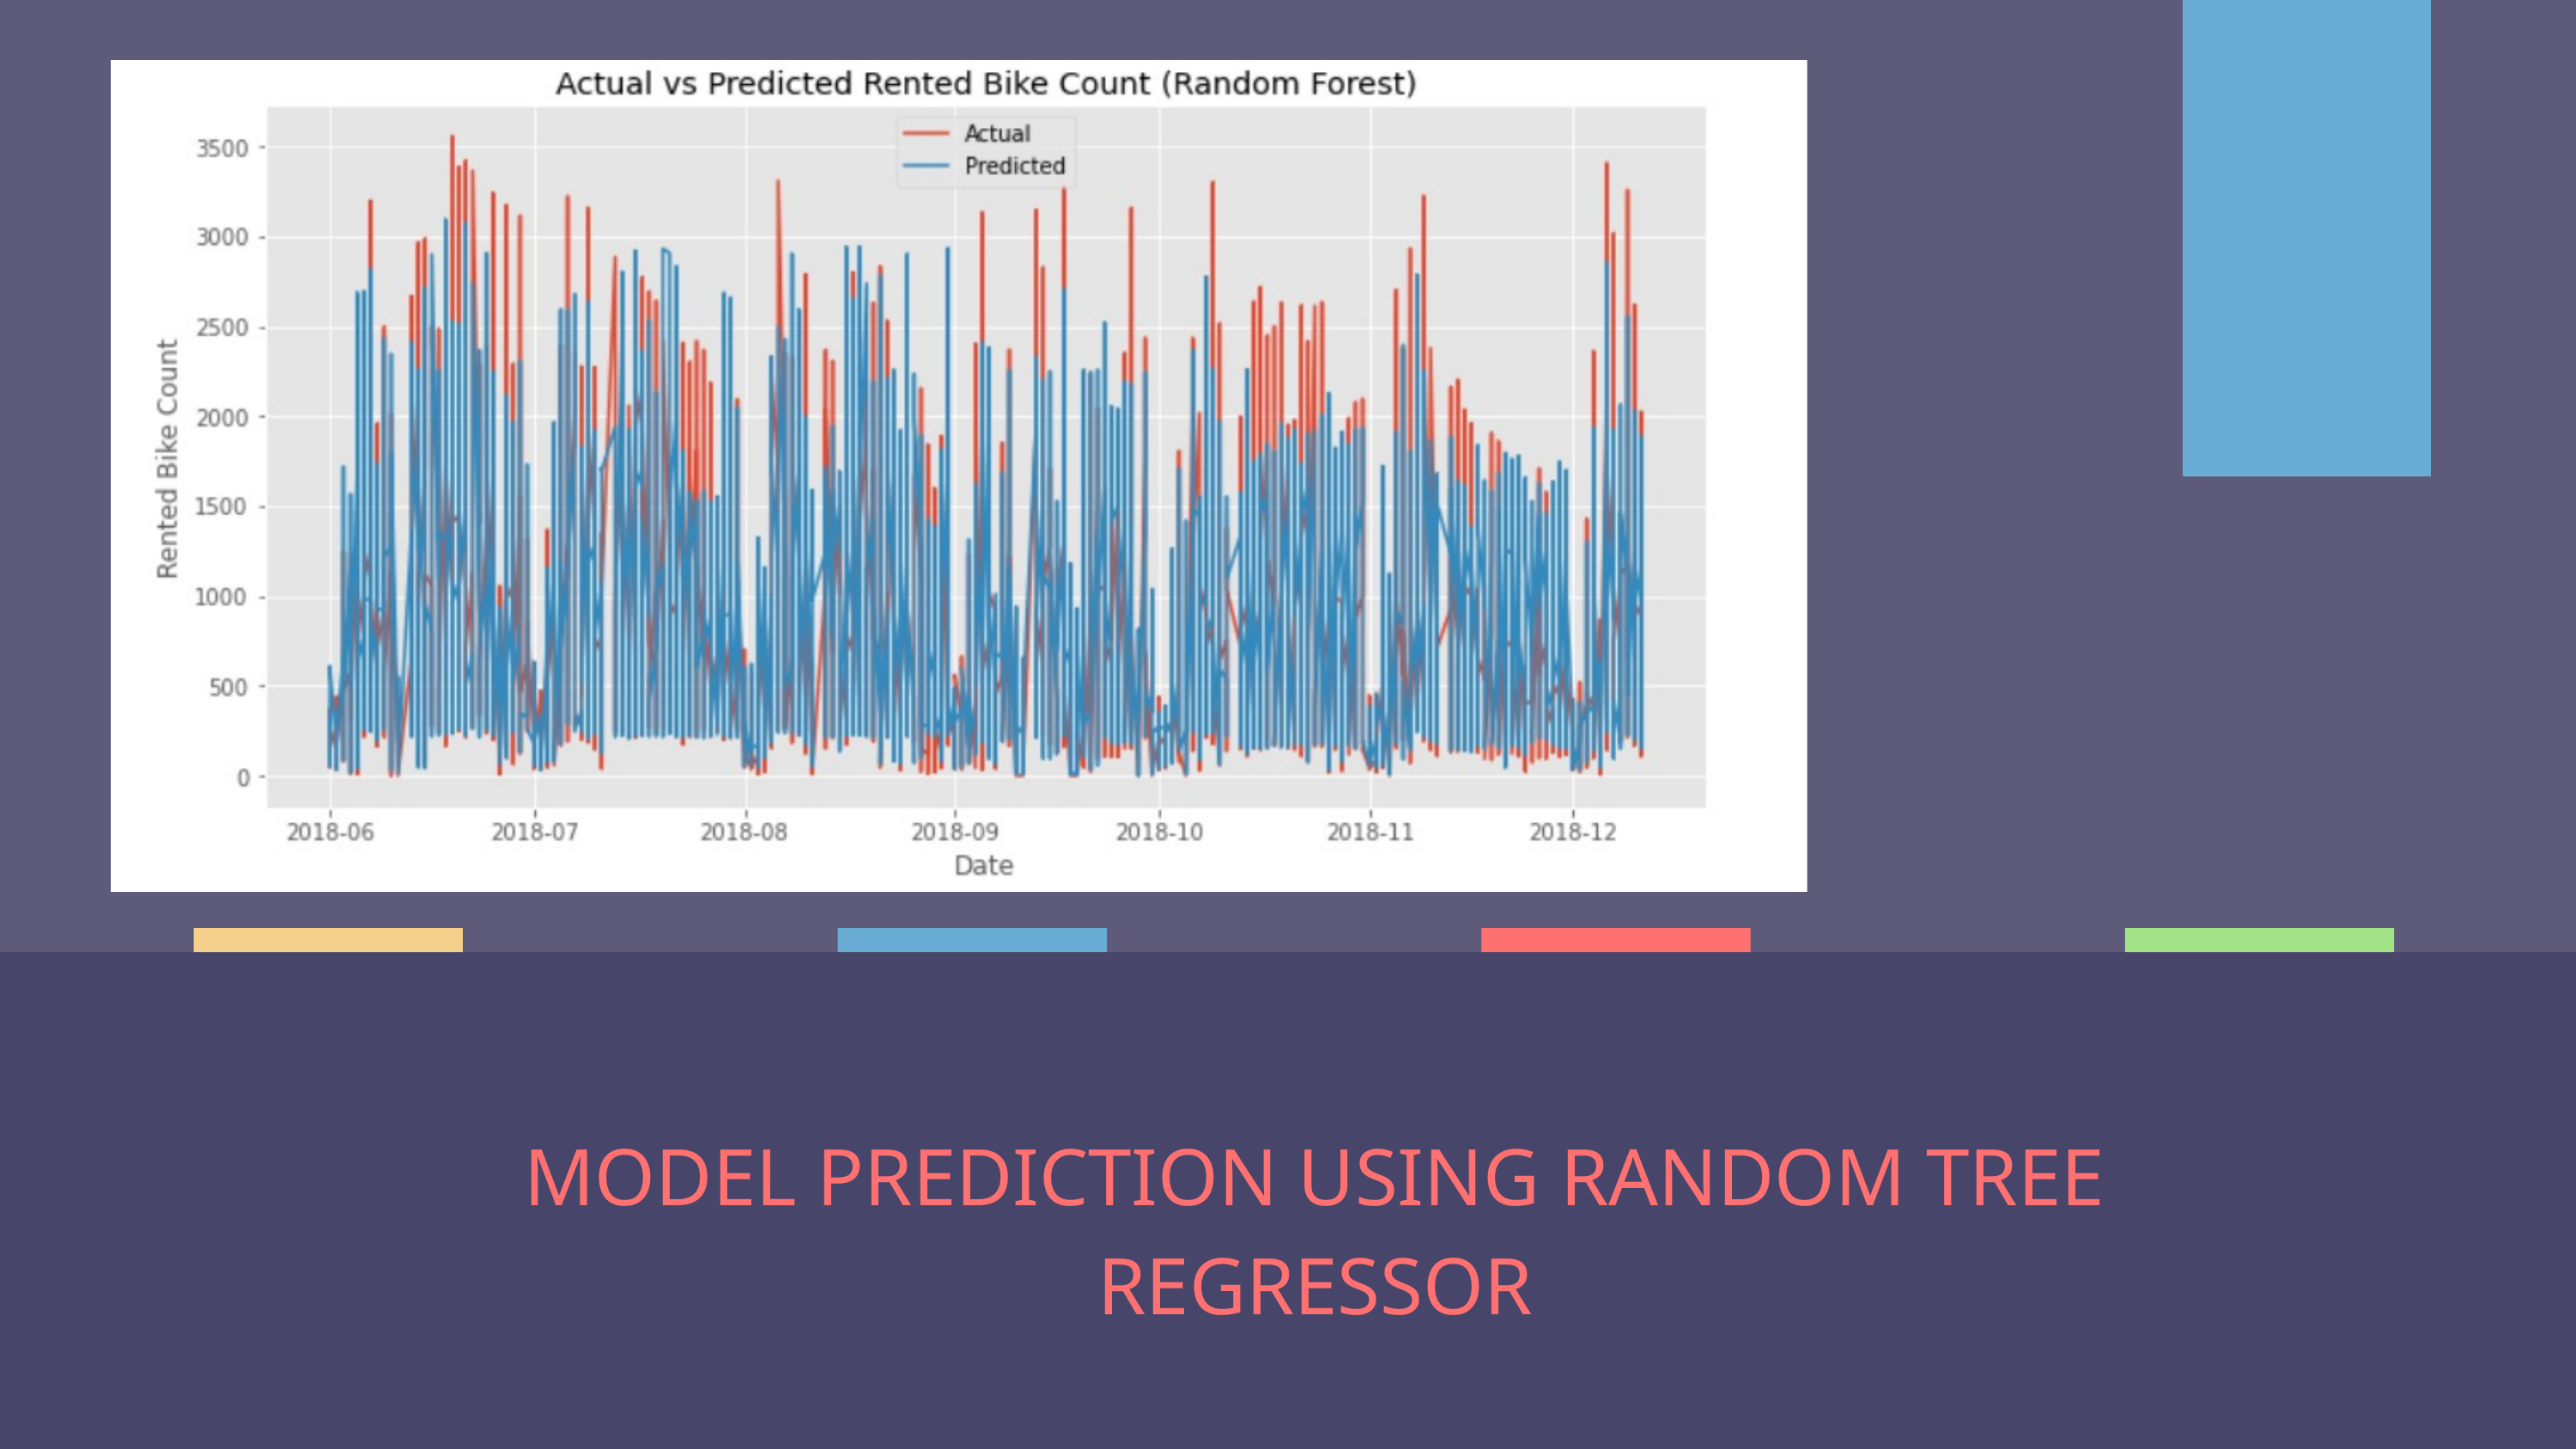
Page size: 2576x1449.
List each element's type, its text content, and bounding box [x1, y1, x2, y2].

text_box MODEL PREDICTION USING RANDOM TREE REGRESSOR [323, 1112, 2307, 1331]
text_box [2182, 0, 2432, 476]
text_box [0, 0, 2576, 953]
